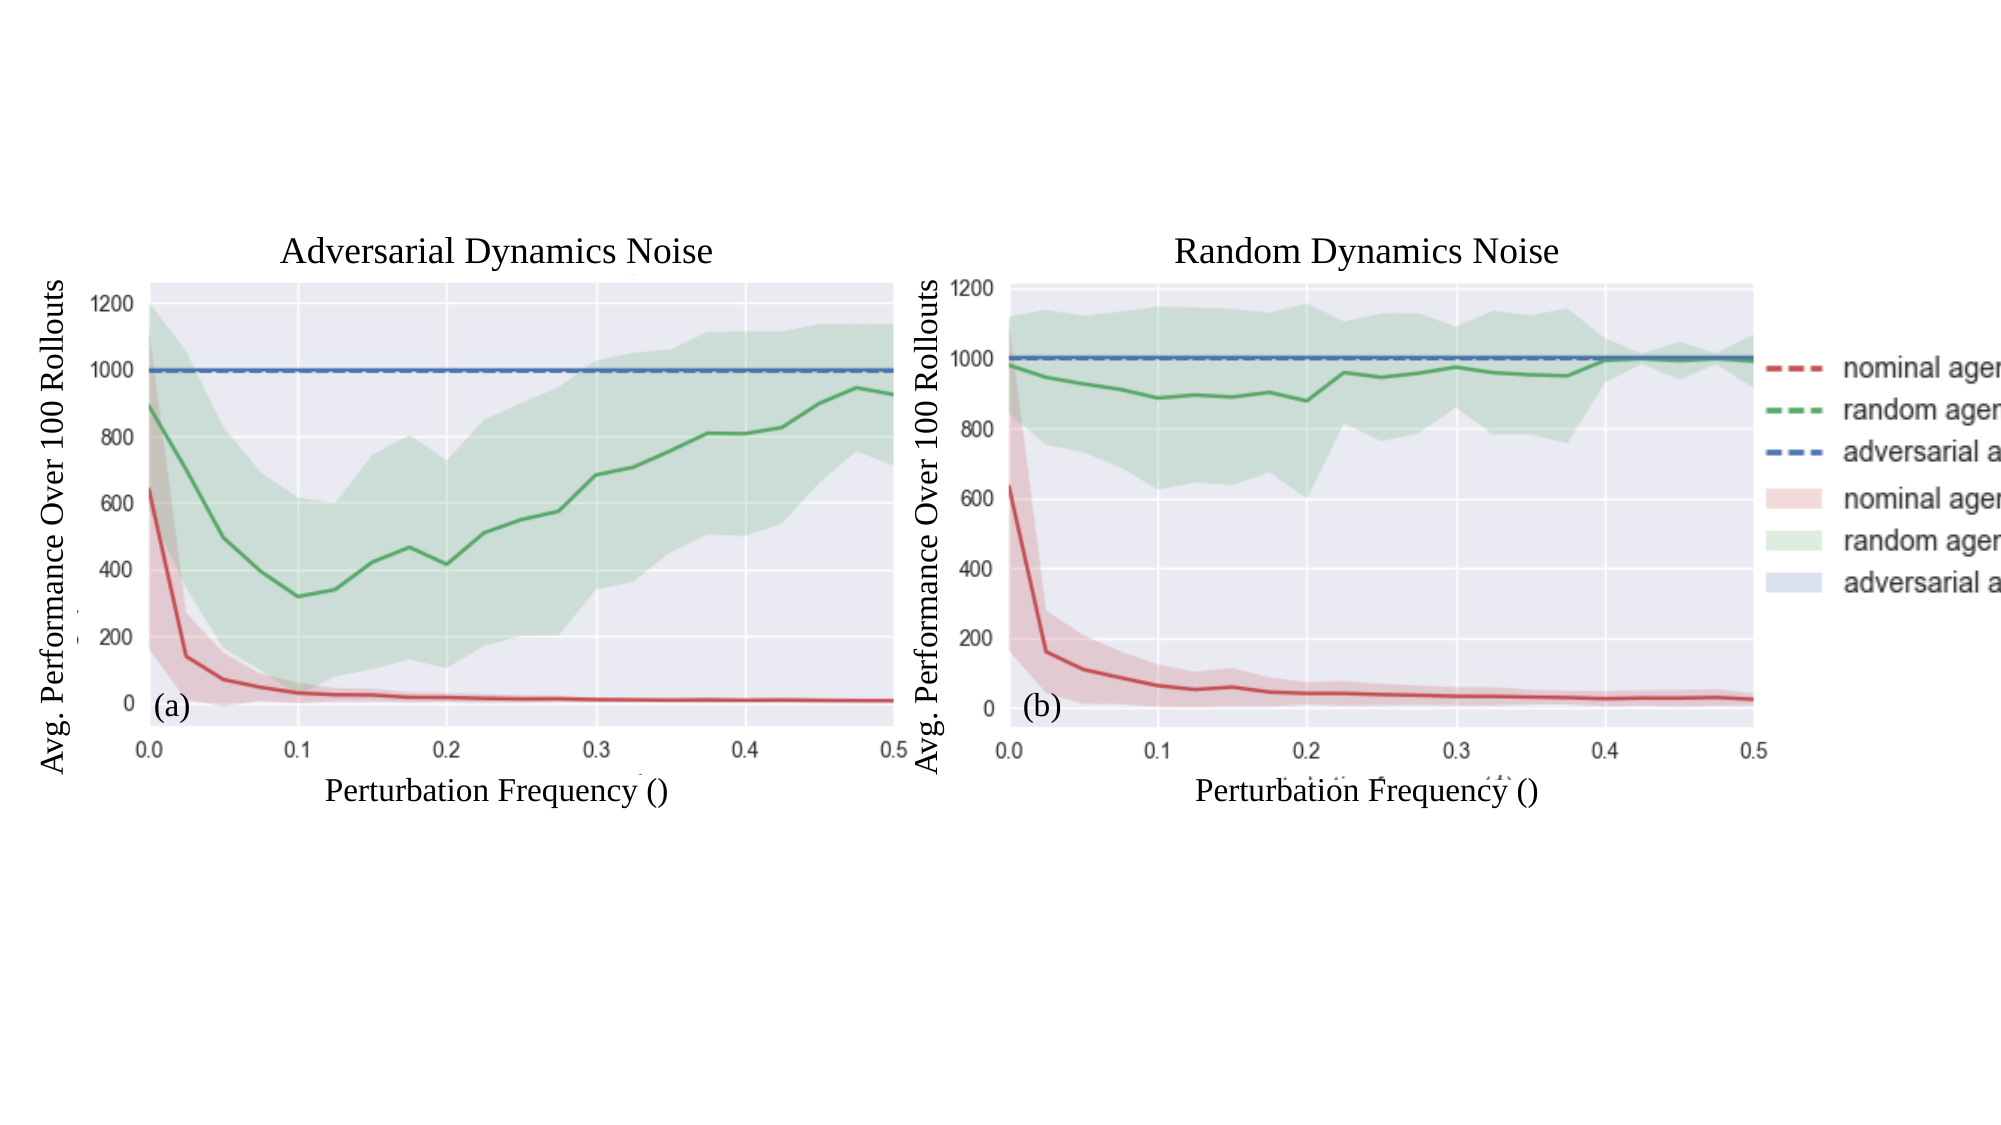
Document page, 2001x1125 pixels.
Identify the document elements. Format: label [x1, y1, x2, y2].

text_box [17, 184, 2000, 829]
